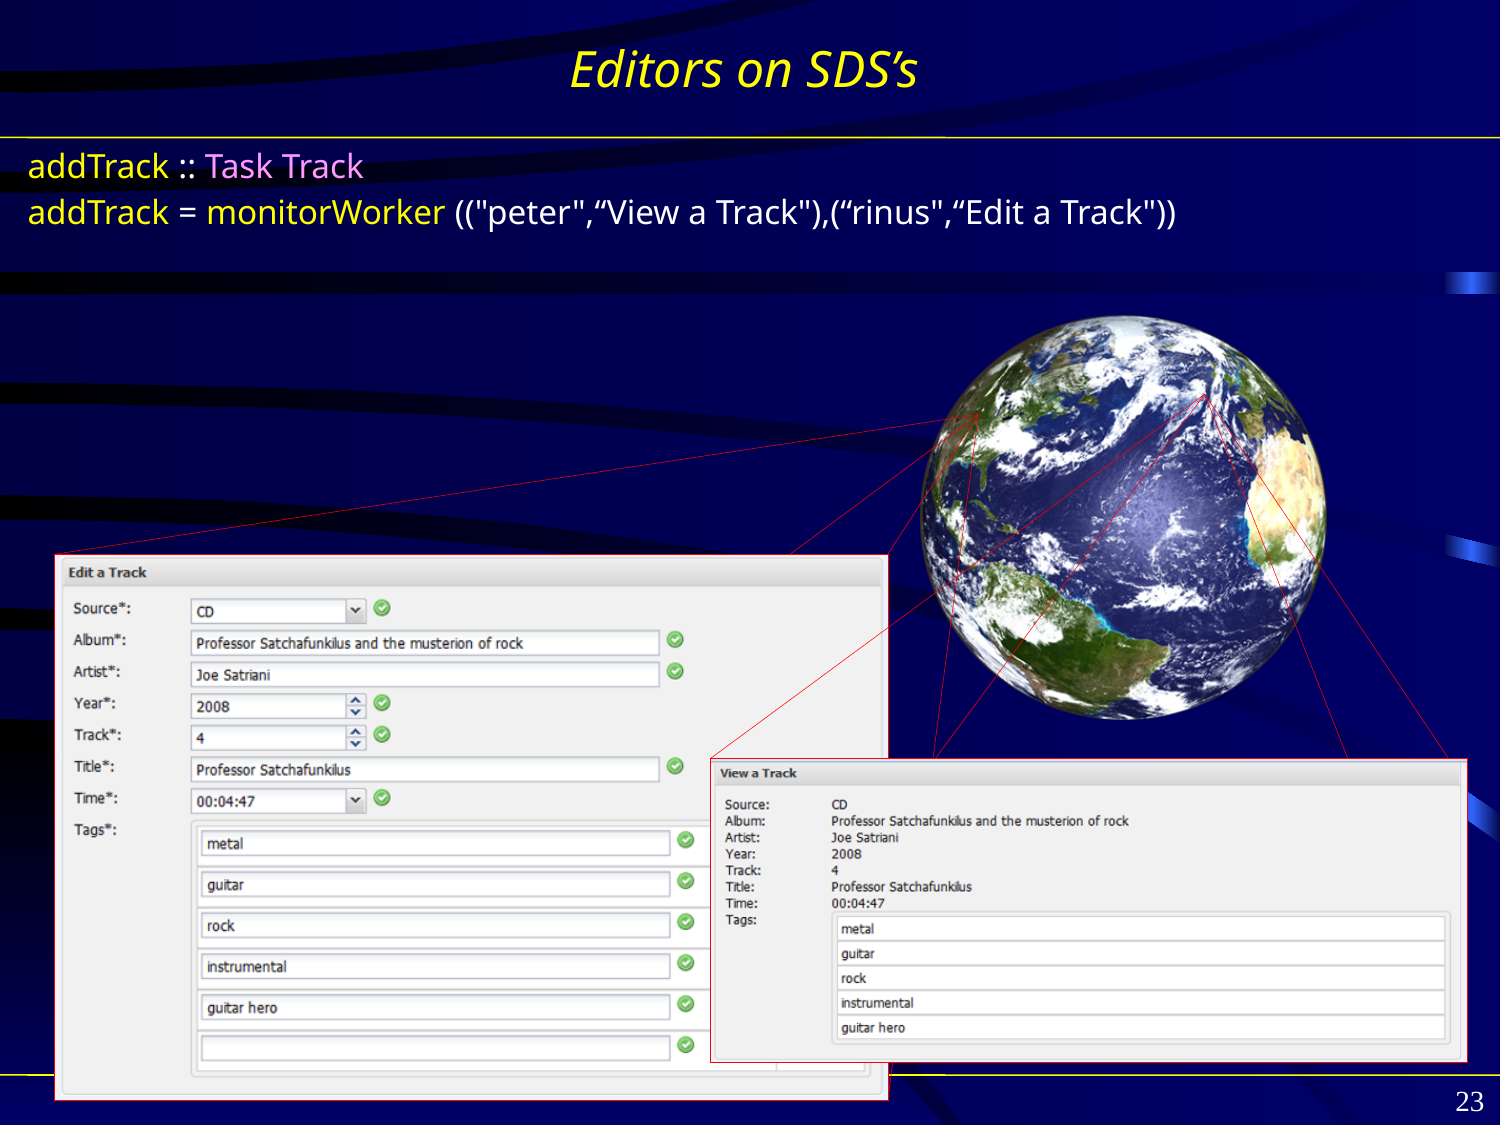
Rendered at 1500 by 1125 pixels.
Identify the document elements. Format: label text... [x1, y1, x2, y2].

title Editors on SDS’s [69, 0, 1420, 137]
slide_number 23 [1381, 1074, 1500, 1125]
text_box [710, 393, 1468, 1063]
list addTrack :: Task Track addTrack = monitorWorker (("peter",“View a Track"),(“rinus",“Edit a Track")) [12, 137, 1500, 1063]
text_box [54, 314, 1327, 1101]
